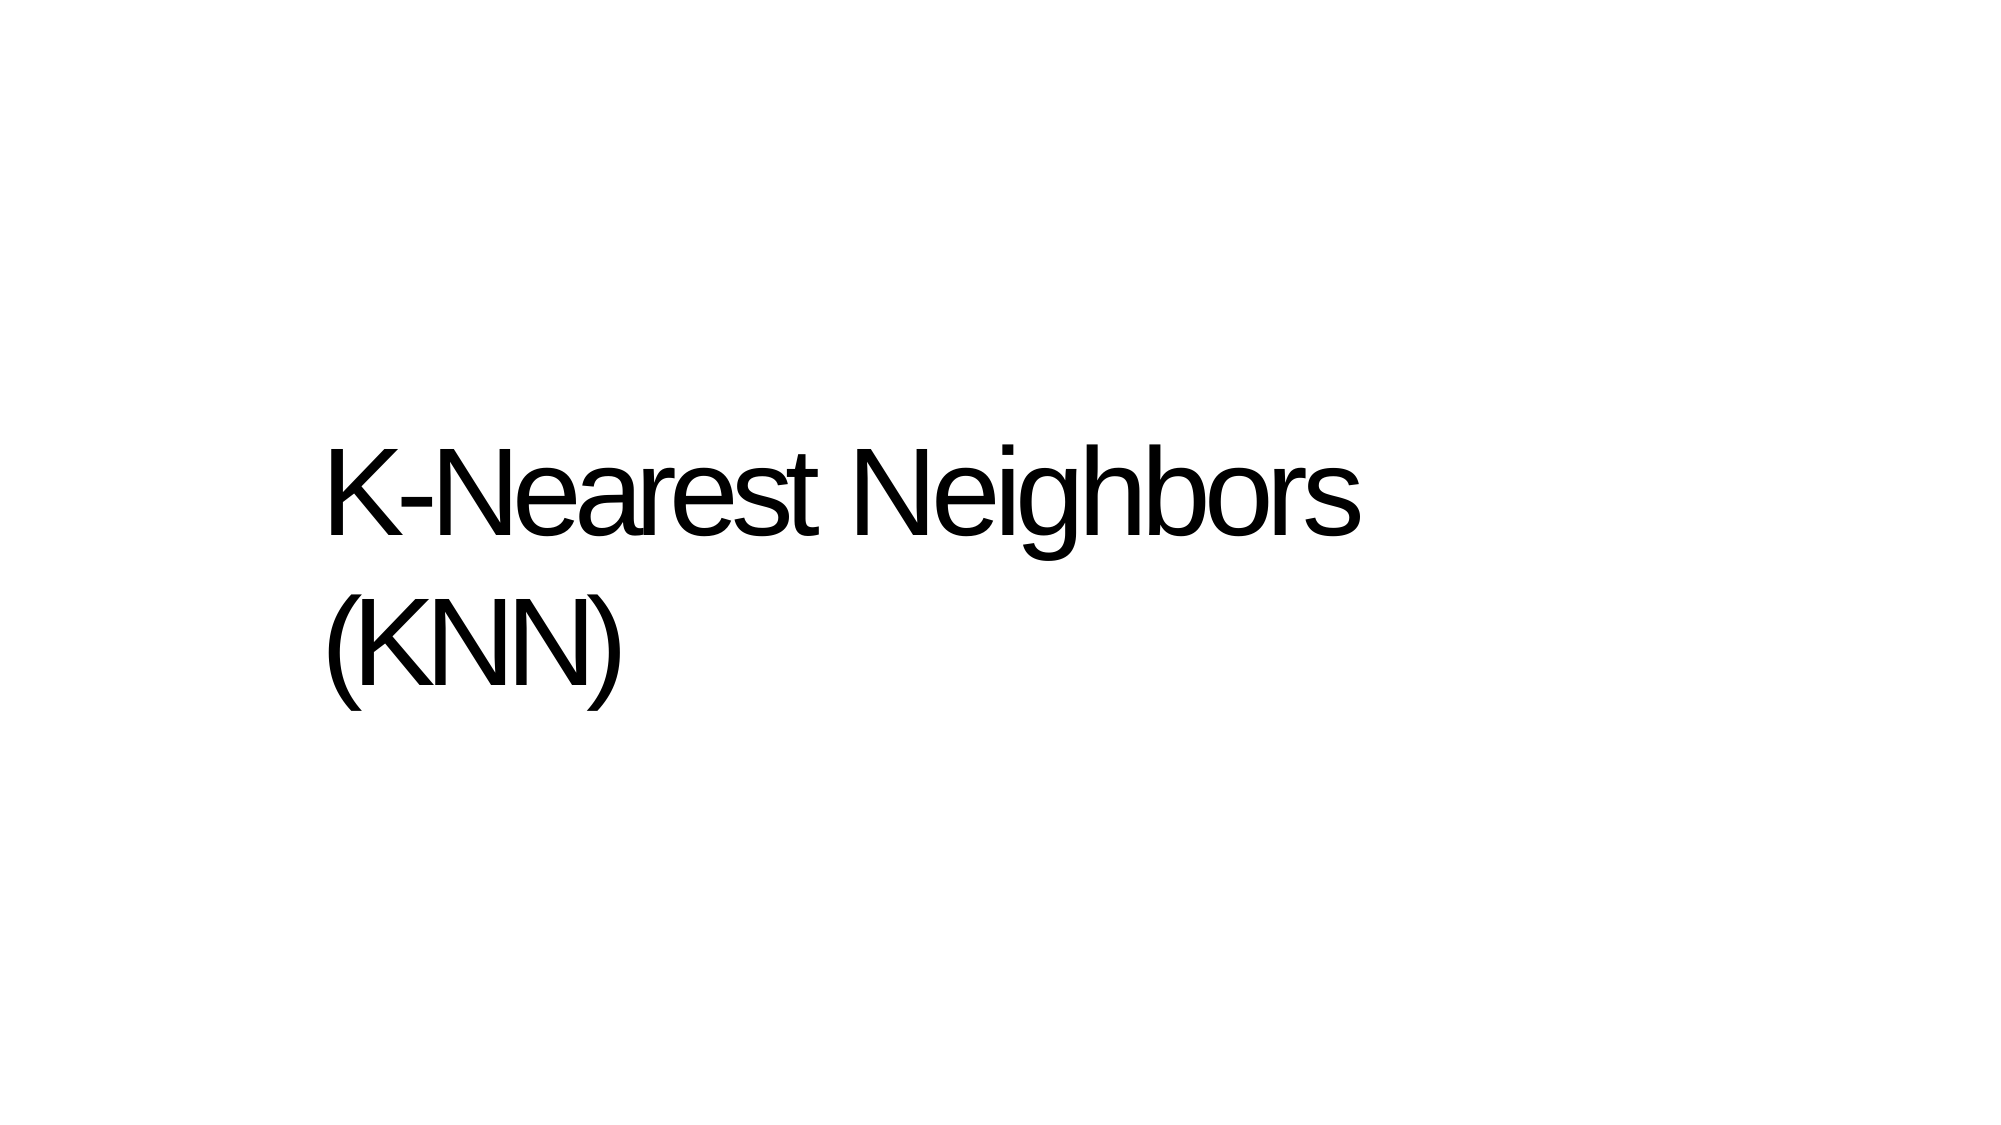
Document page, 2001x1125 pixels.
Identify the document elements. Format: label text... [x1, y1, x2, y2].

title K-Nearest Neighbors (KNN) [319, 408, 1681, 711]
